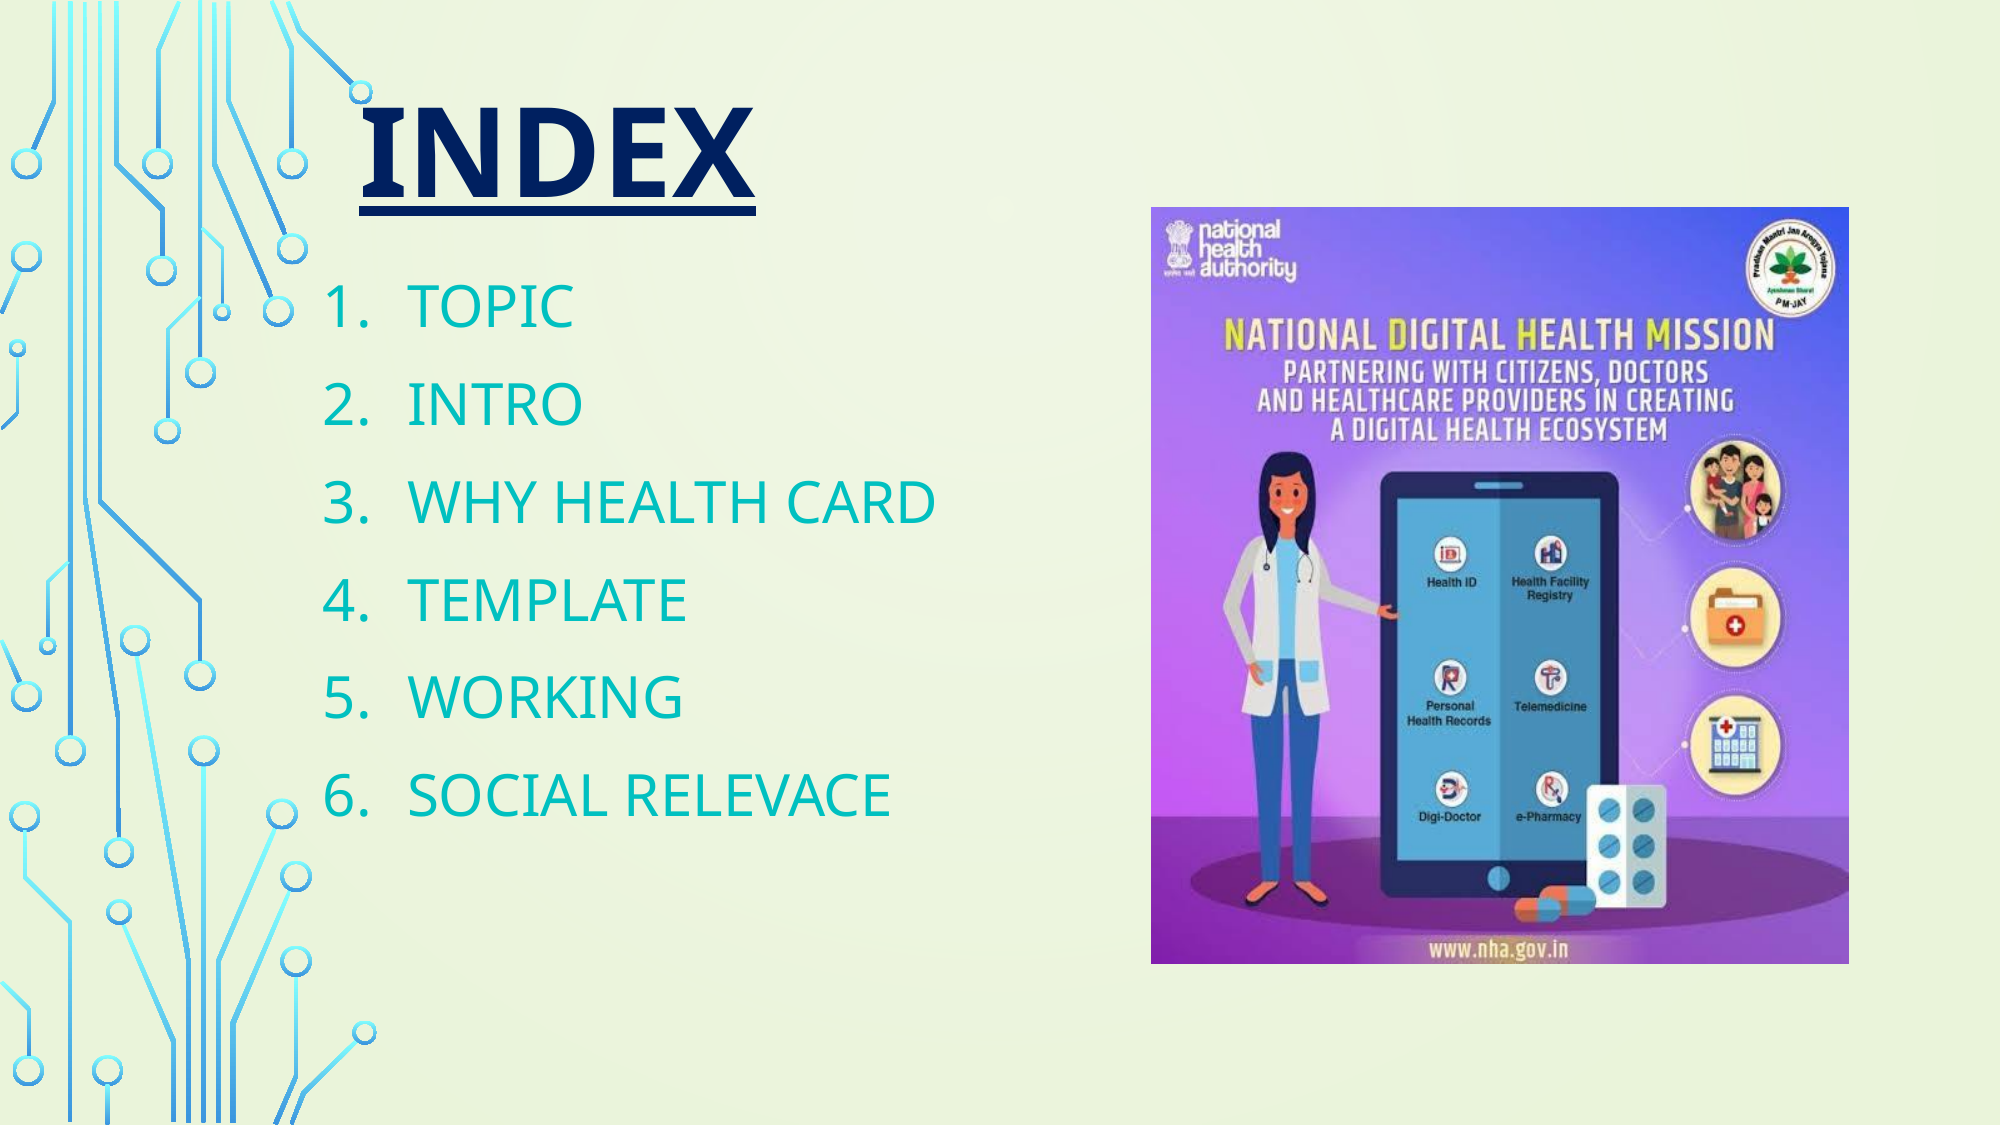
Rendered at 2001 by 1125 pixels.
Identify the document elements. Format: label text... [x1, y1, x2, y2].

subtitle TOPIC INTRO WHY HEALTH CARD TEMPLATE WORKING SOCIAL RELEVACE [307, 255, 1145, 863]
picture [1150, 206, 1849, 964]
title INDEX [344, 49, 1787, 232]
